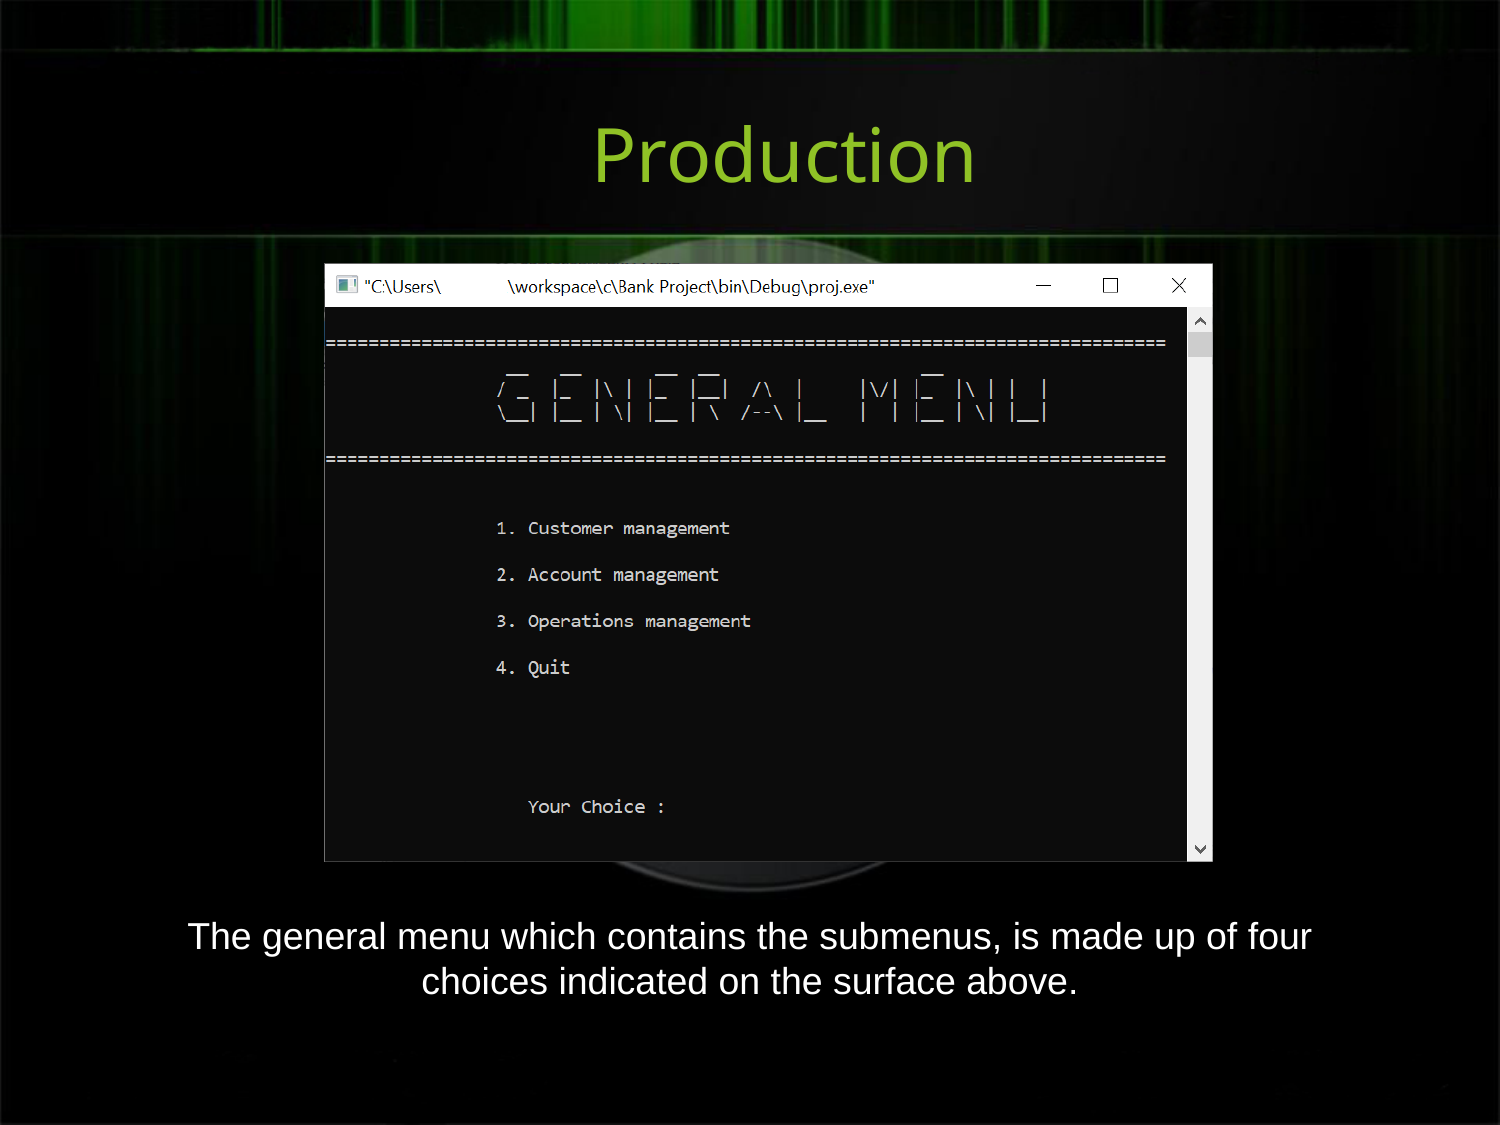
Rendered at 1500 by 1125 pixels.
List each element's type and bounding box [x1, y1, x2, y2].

picture [0, 0, 1500, 1125]
list [324, 263, 1214, 862]
